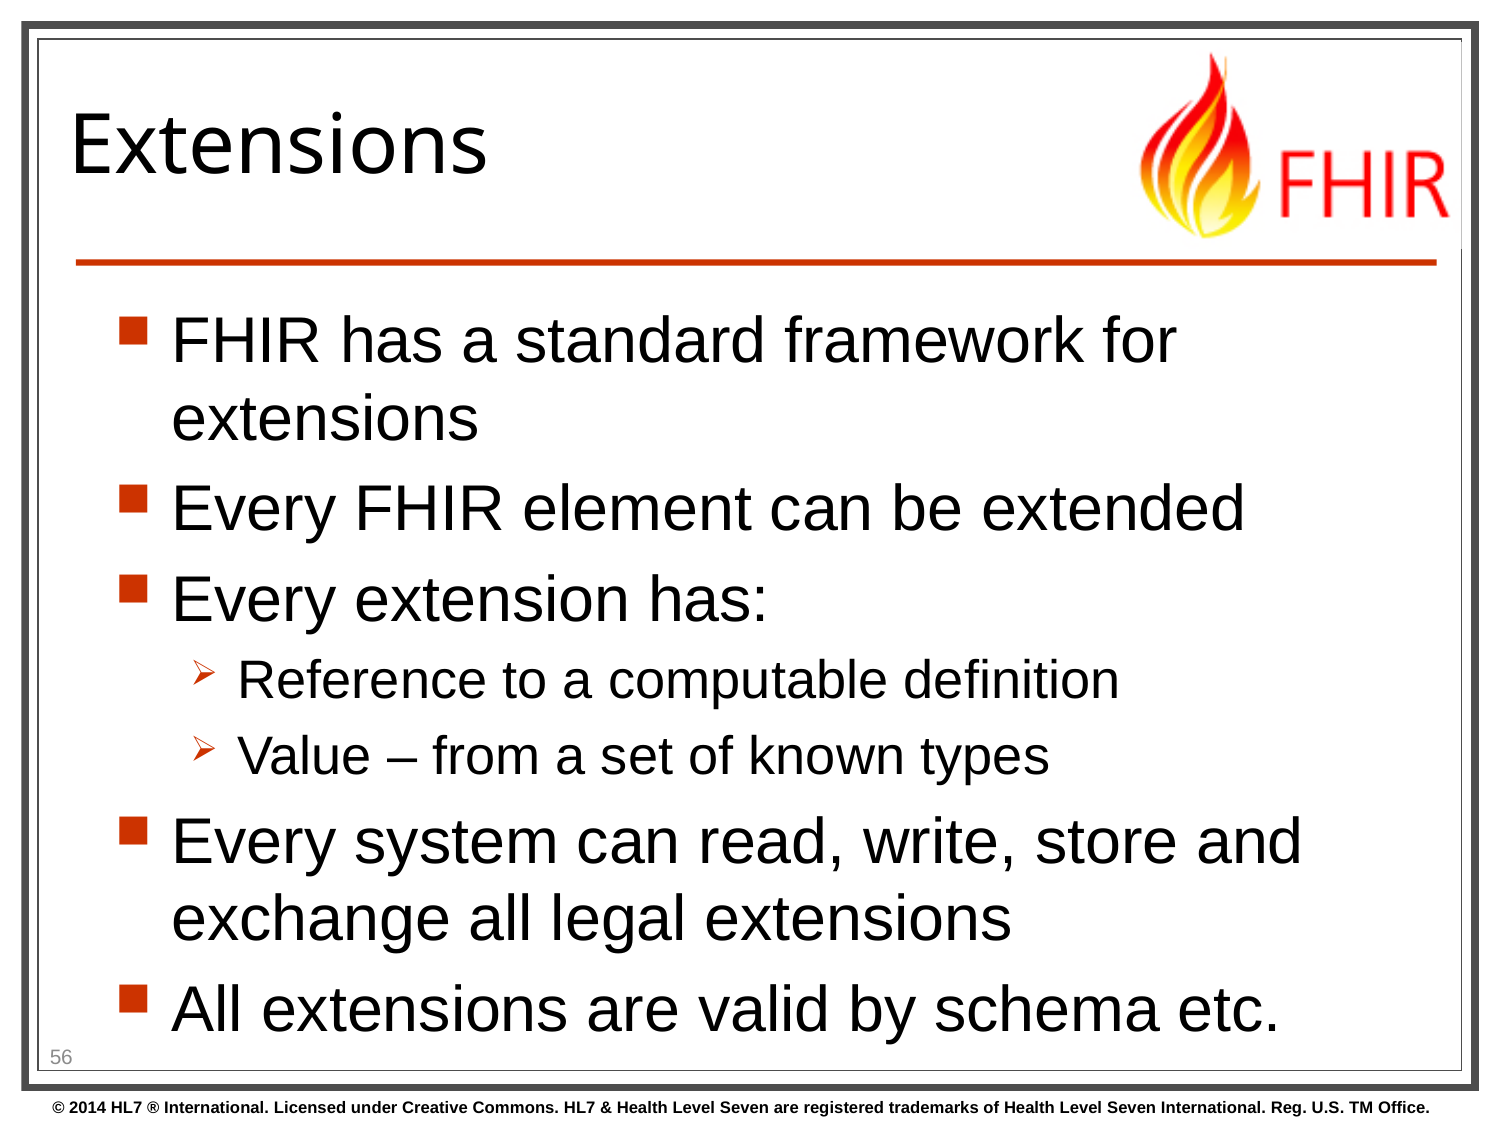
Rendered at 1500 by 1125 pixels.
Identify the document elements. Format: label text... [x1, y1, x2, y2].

list FHIR has a standard framework for extensions Every FHIR element can be extended Every extension has: Reference to a computable definition Value – from a set of known types Every system can read, write, store and exchange all legal extensions All extensions are valid by schema etc. [100, 290, 1376, 1125]
title Extensions [53, 54, 1128, 244]
picture [1128, 42, 1462, 249]
slide_number 56 [23, 1018, 99, 1094]
